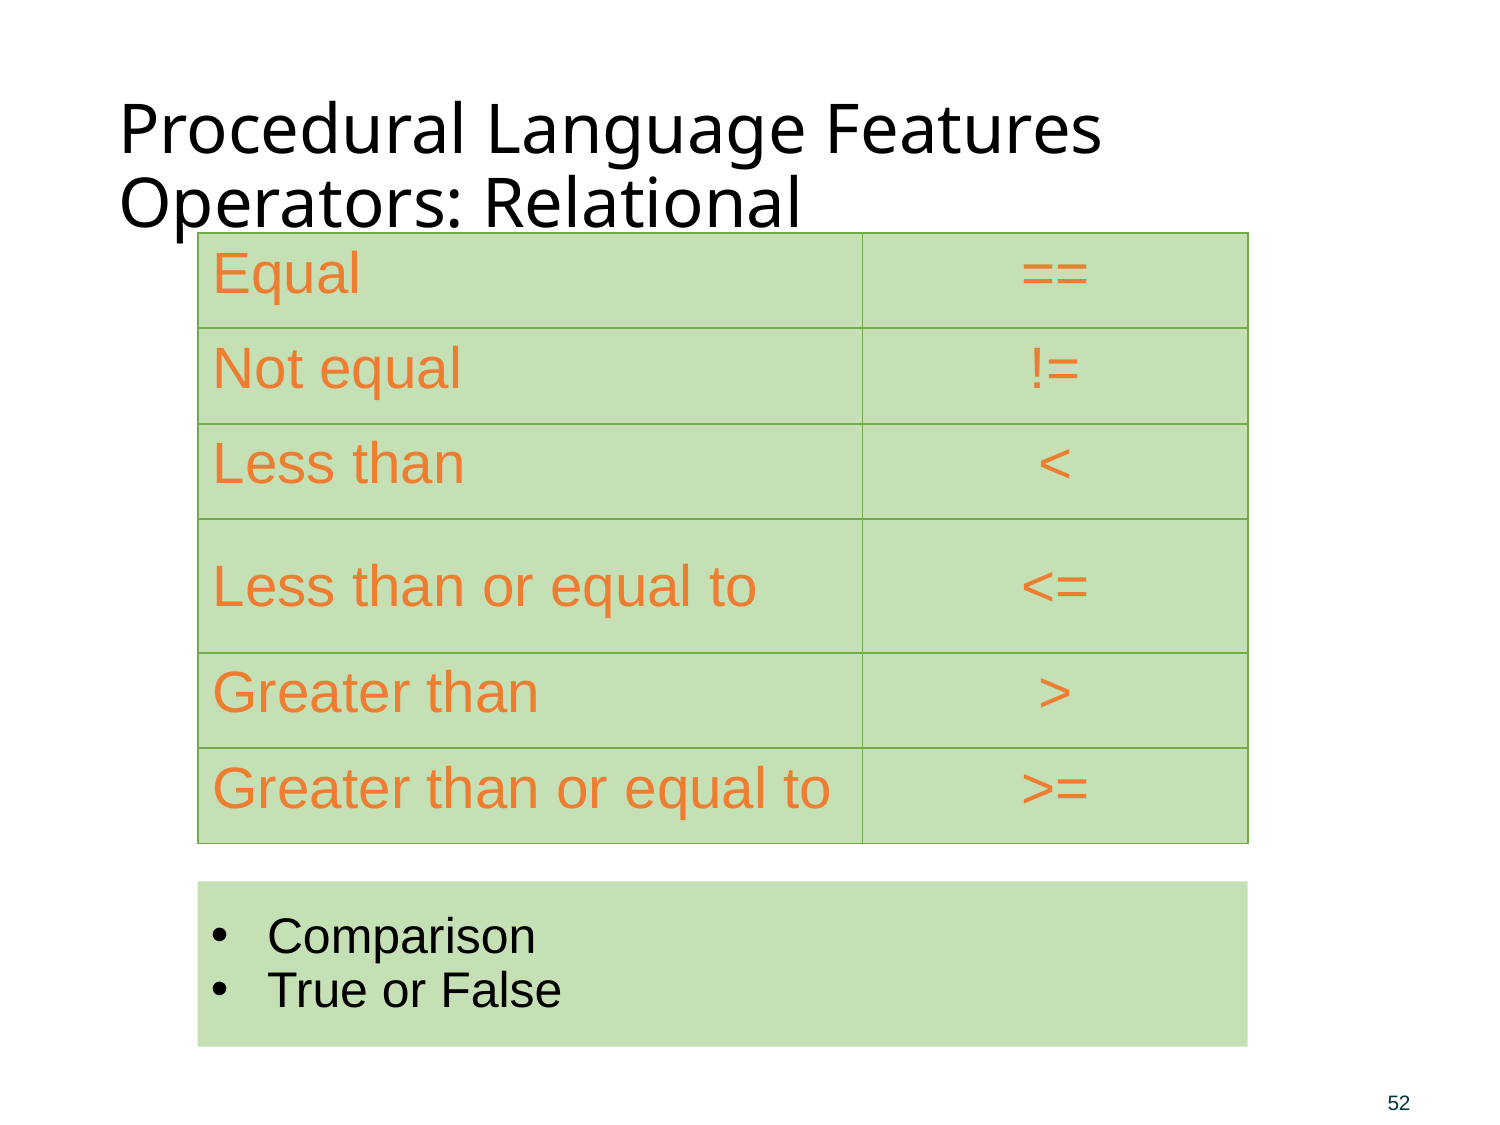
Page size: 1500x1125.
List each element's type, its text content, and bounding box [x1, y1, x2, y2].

table_cell Greater than [199, 654, 862, 747]
table_cell < [863, 425, 1247, 518]
table_header Equal [199, 234, 862, 327]
table_cell Less than or equal to [199, 520, 862, 652]
table_cell Greater than or equal to [199, 749, 862, 843]
table_cell <= [863, 520, 1247, 652]
text_box 52 [1387, 1072, 1492, 1115]
table_cell > [863, 654, 1247, 747]
title Procedural Language Features Operators: Relational [103, 59, 1397, 278]
table_cell Less than [199, 425, 862, 518]
table_header == [863, 234, 1247, 327]
table_cell != [863, 329, 1247, 423]
text_box Comparison True or False [197, 881, 1248, 1047]
table_cell >= [863, 749, 1247, 843]
table_cell Not equal [199, 329, 862, 423]
